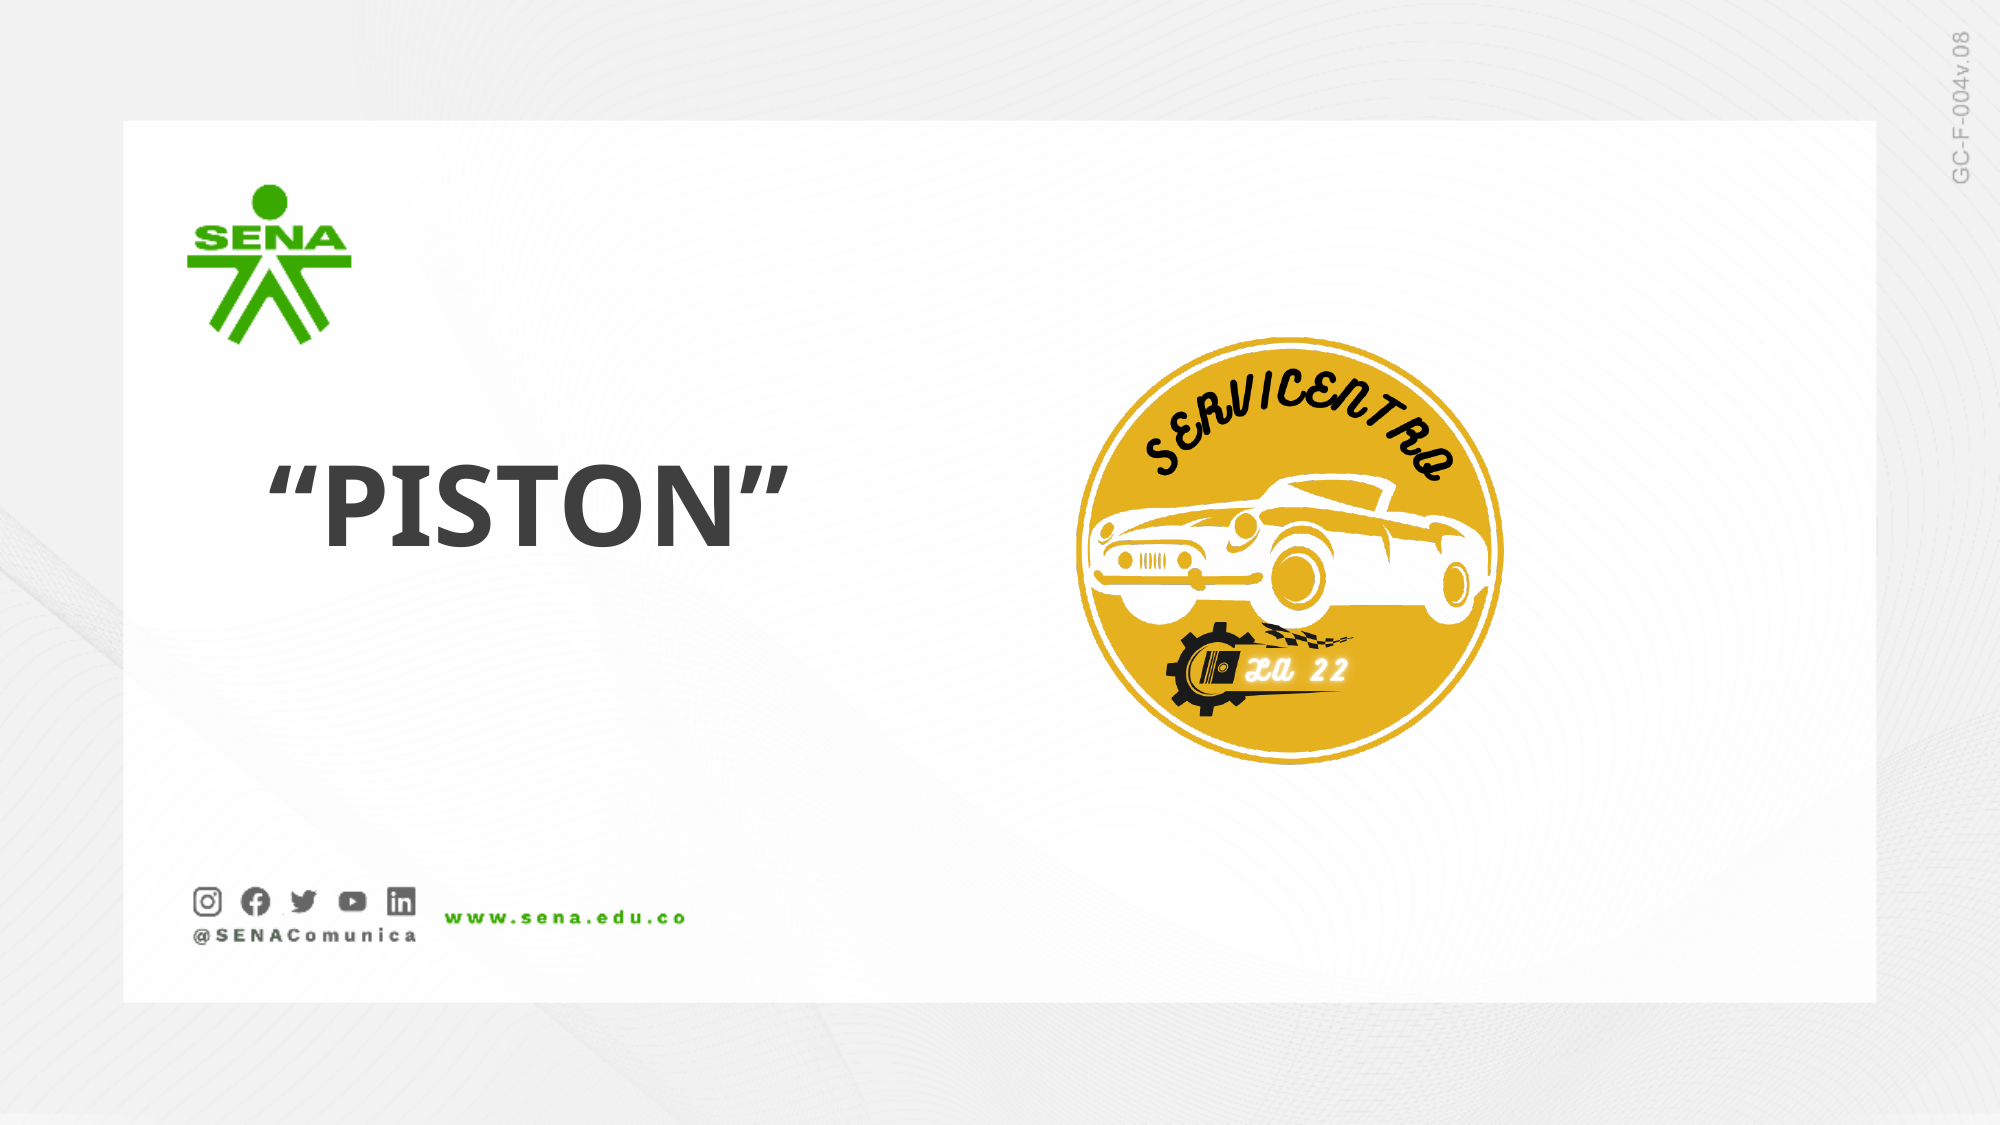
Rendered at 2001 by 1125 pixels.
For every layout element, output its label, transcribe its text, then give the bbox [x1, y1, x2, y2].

text_box “PISTON” [254, 426, 1042, 577]
picture [0, 0, 2000, 1125]
